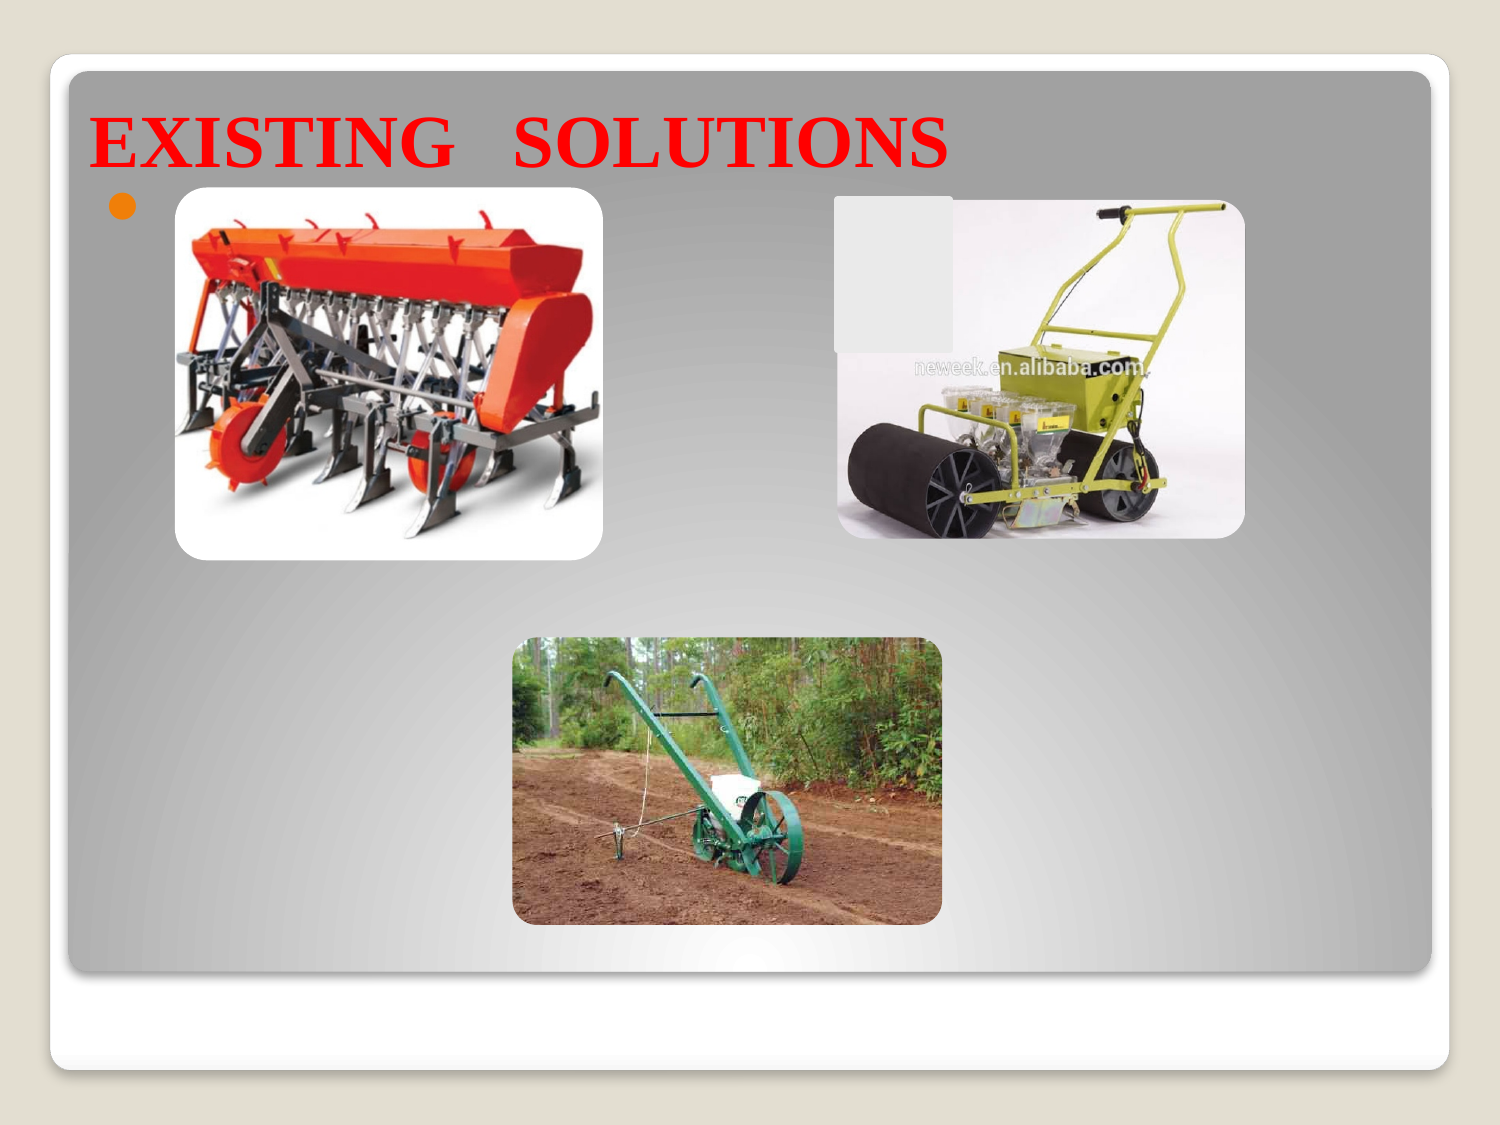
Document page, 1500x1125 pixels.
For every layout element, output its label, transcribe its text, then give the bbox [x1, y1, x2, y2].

list [75, 162, 1418, 1063]
picture [174, 187, 604, 561]
text_box [834, 196, 953, 201]
picture [837, 199, 1246, 539]
picture [512, 637, 943, 926]
title EXISTING SOLUTIONS [75, 62, 993, 162]
